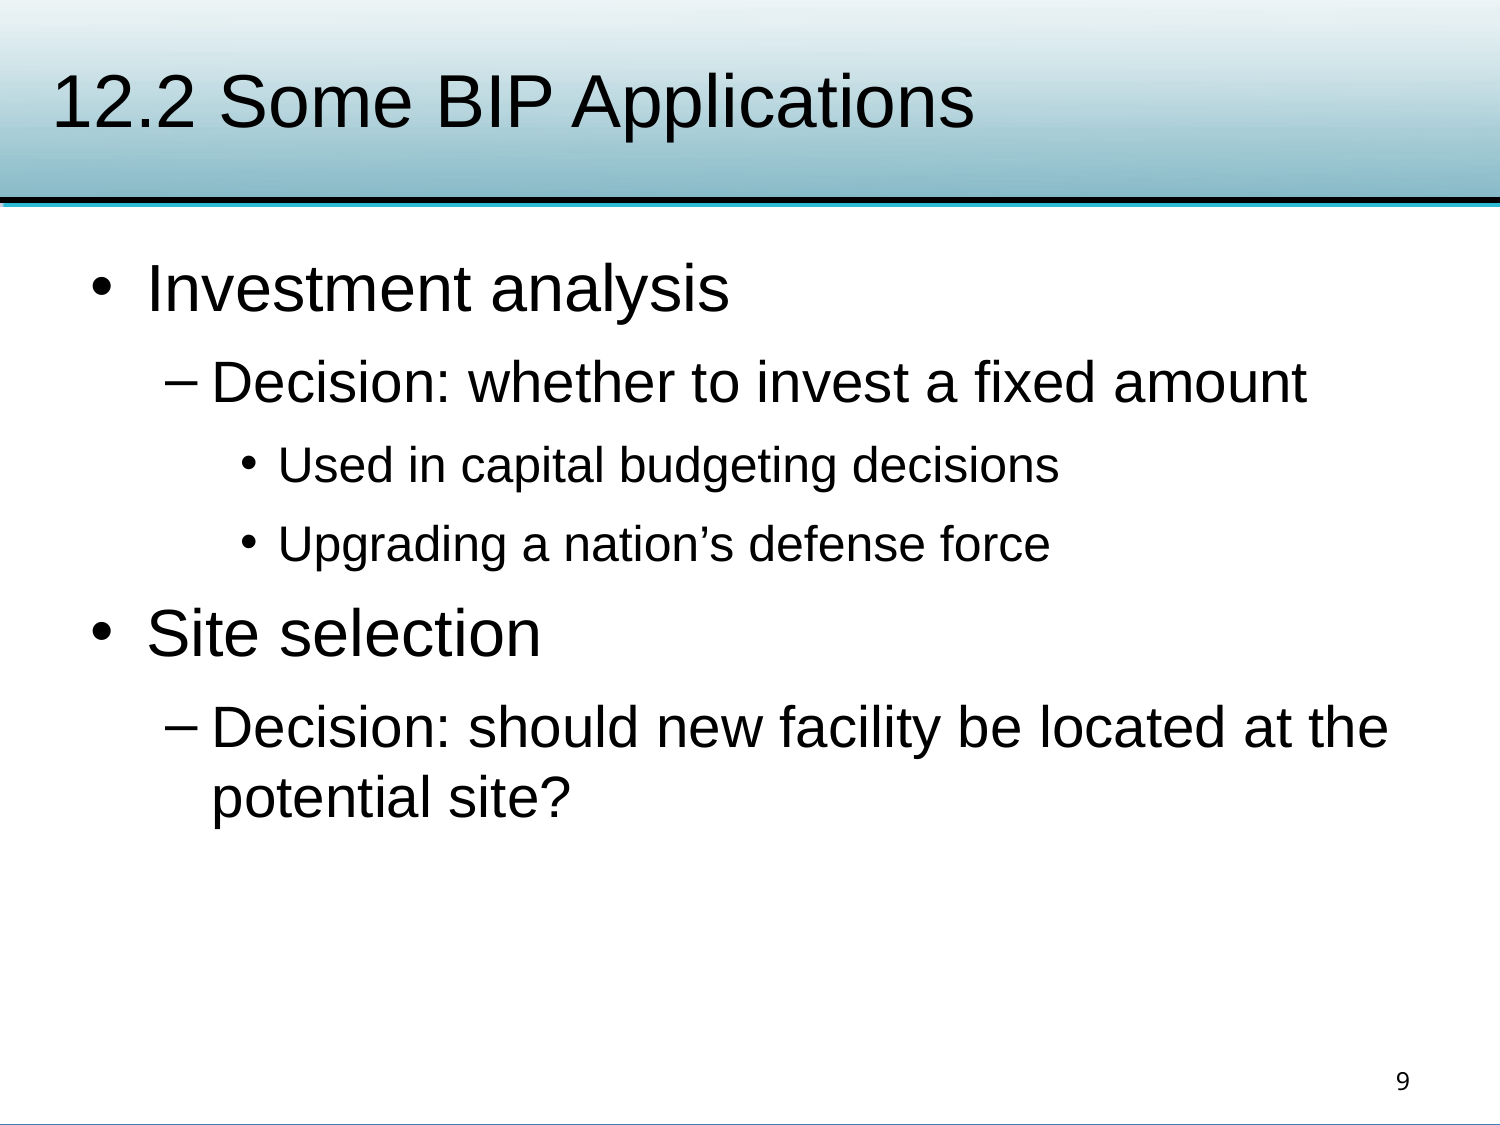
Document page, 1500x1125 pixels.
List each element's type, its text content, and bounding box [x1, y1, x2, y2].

slide_number 9 [1074, 1052, 1425, 1113]
picture [0, 203, 1500, 207]
list Investment analysis Decision: whether to invest a fixed amount Used in capital budgeting decisions Upgrading a nation’s defense force Site selection Decision: should new facility be located at the potential site? [69, 231, 1431, 1081]
title 12.2 Some BIP Applications [0, 0, 1500, 199]
